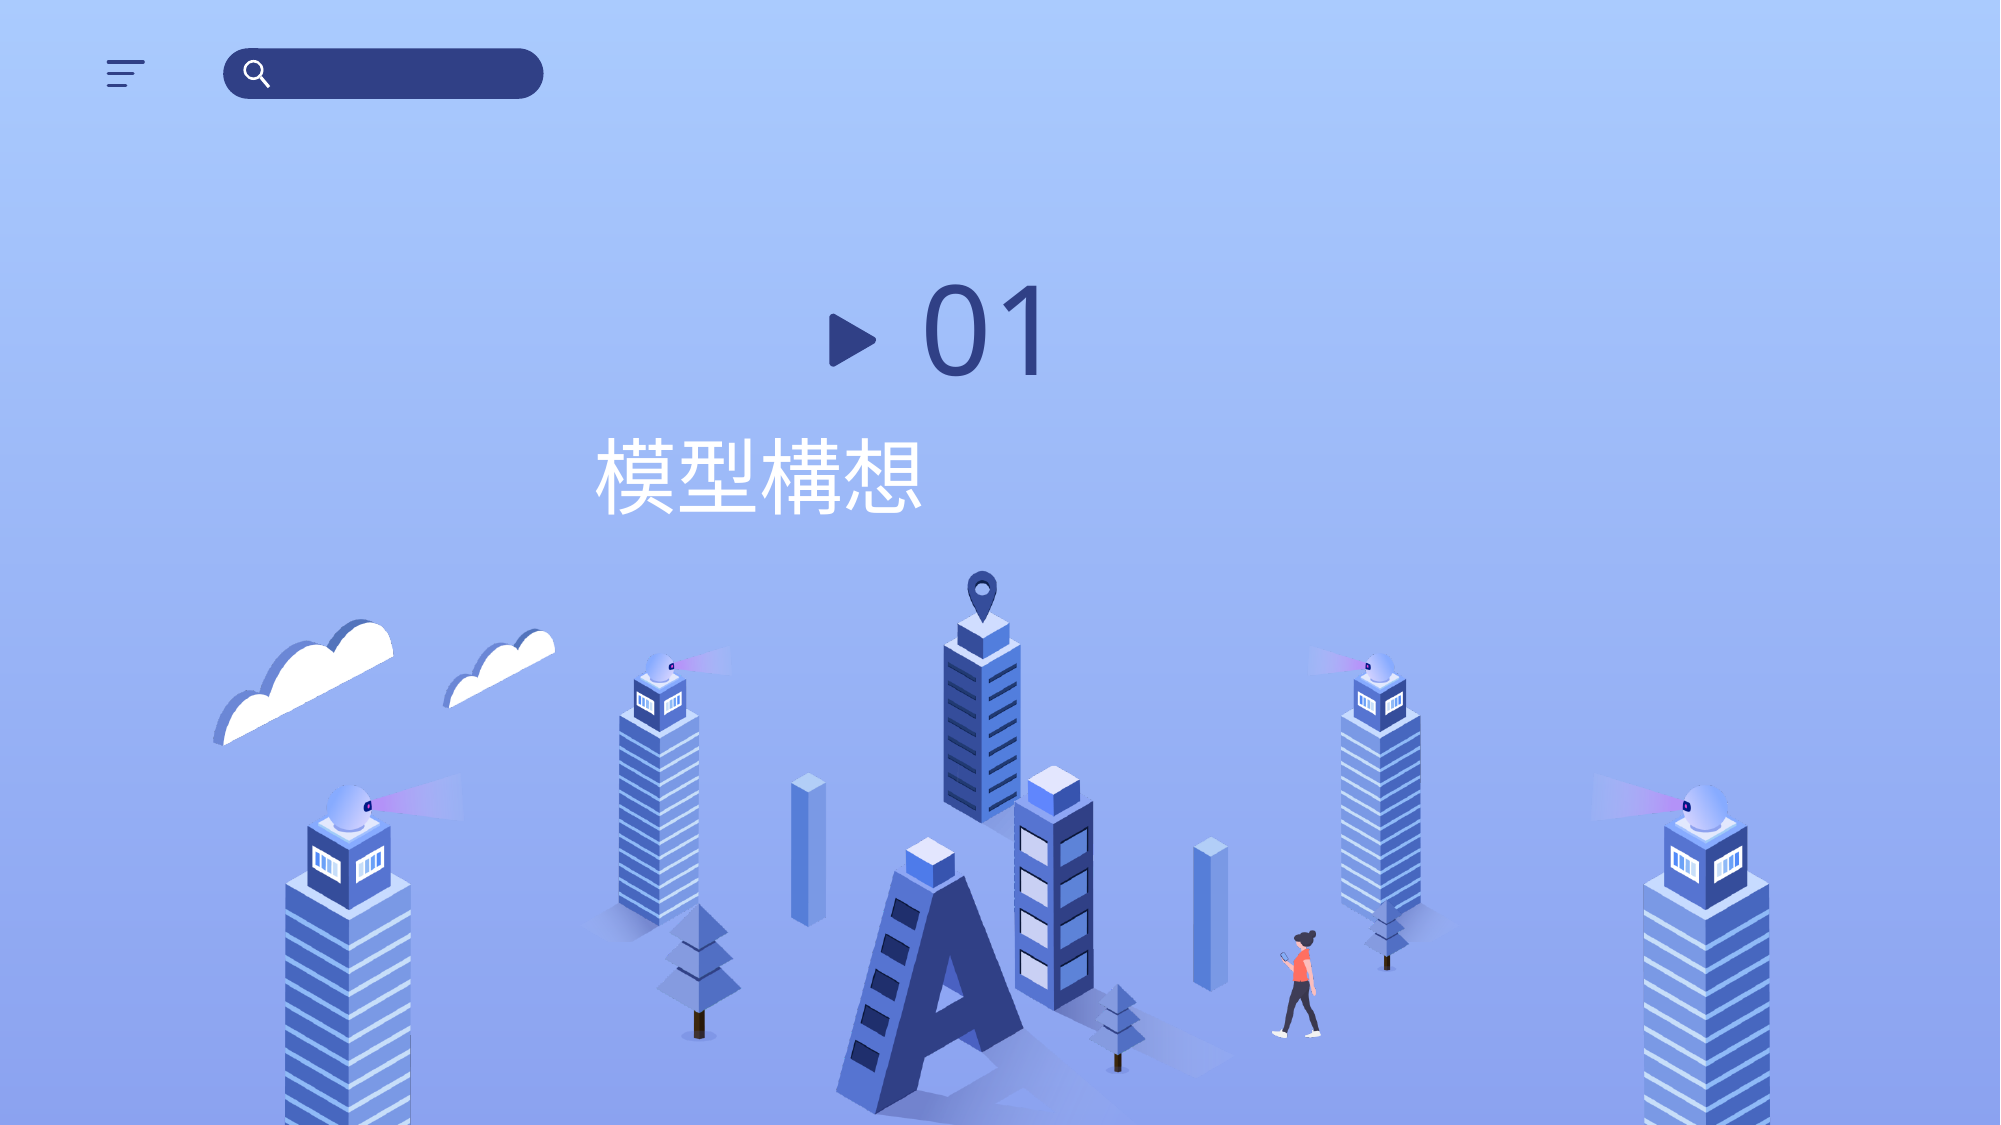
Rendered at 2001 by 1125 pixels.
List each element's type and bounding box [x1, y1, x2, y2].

text_box [108, 48, 544, 99]
text_box [578, 417, 1443, 564]
picture [771, 564, 1481, 1125]
picture [1587, 766, 1866, 1125]
text_box [829, 242, 1115, 410]
picture [167, 604, 768, 1125]
